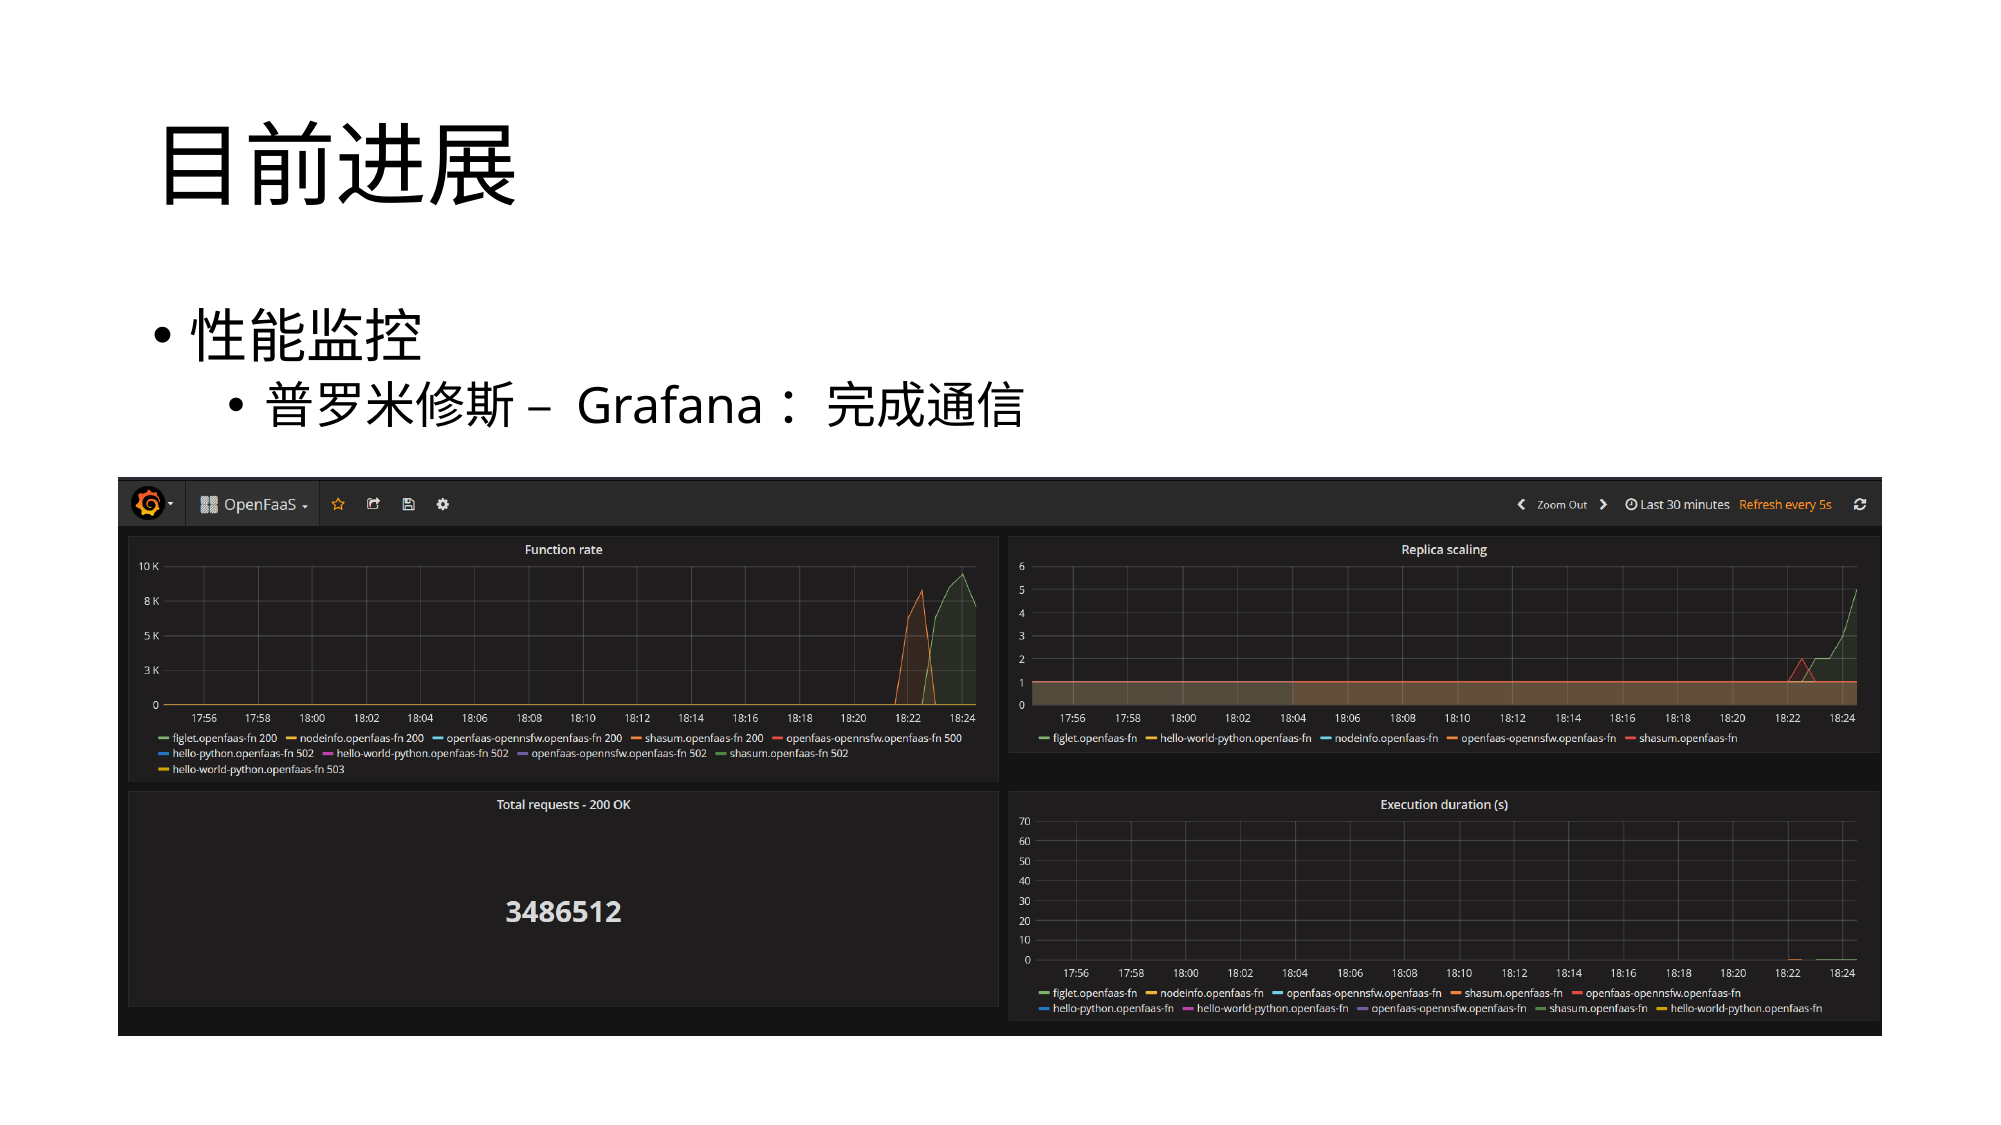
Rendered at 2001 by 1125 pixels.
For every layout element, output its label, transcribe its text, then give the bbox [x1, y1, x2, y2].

title 目前进展 [137, 59, 1863, 278]
picture [118, 477, 1882, 1036]
list 性能监控 普罗米修斯 – Grafana：完成通信 [137, 299, 1863, 477]
